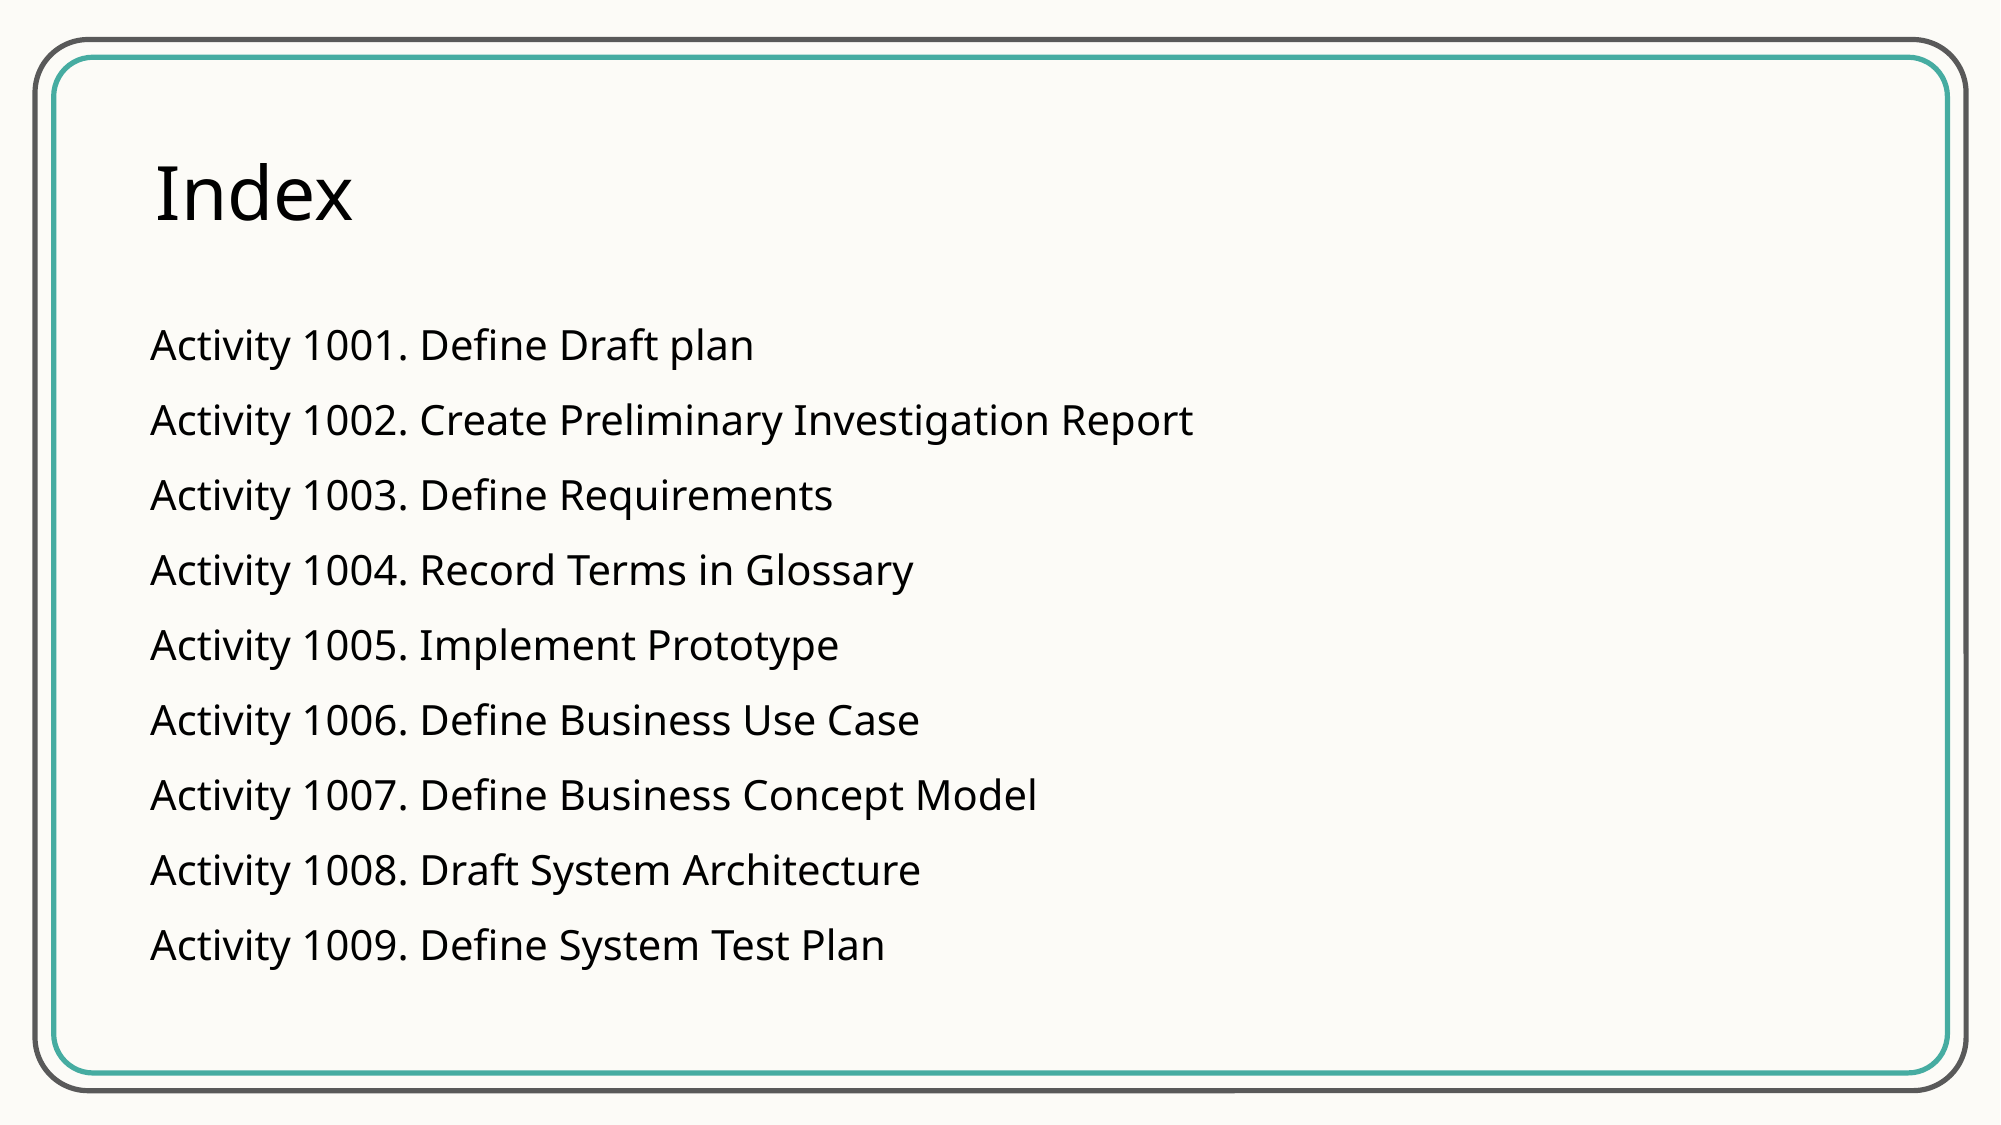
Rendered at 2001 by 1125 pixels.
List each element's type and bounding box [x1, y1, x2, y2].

text_box [34, 39, 1967, 1091]
